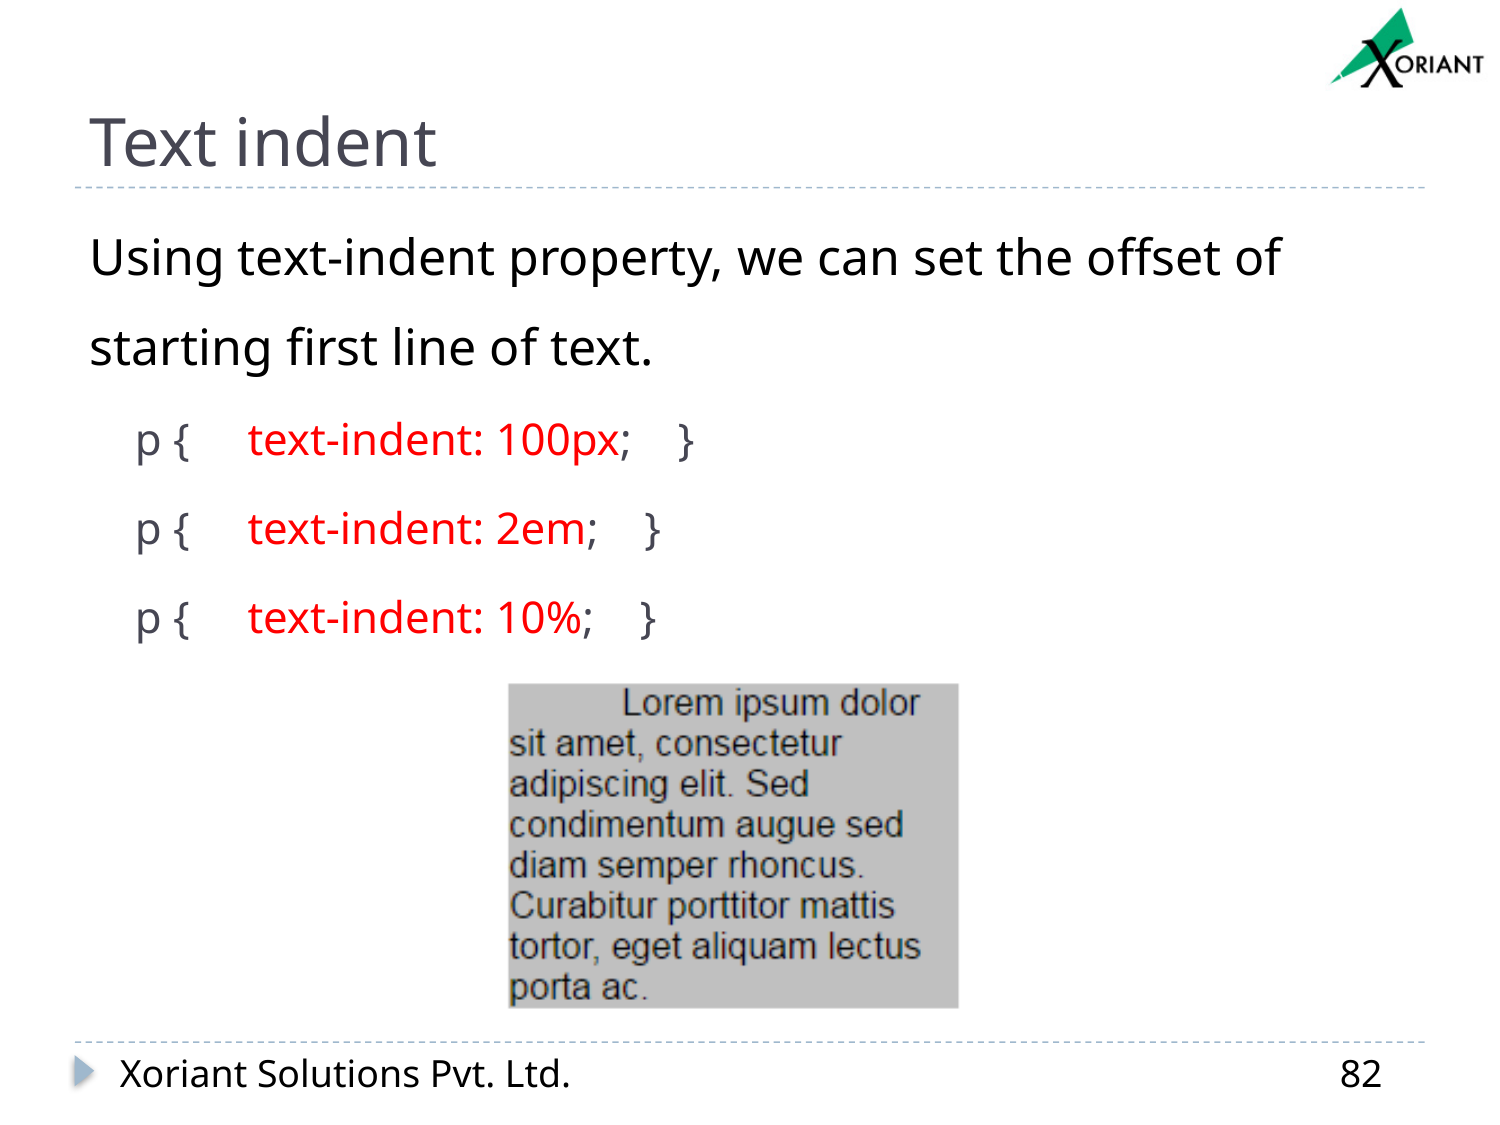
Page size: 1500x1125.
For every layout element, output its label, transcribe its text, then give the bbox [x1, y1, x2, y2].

title Text indent [75, 24, 1425, 188]
slide_number 82 [1325, 1042, 1425, 1103]
list Using text-indent property, we can set the offset of starting first line of text. p { text-indent: 100px; } p { text-indent: 2em; } p { text-indent: 10%; } [75, 187, 1388, 960]
picture [499, 673, 966, 1018]
footer Xoriant Solutions Pvt. Ltd. [105, 1042, 675, 1103]
picture [1325, 0, 1500, 91]
